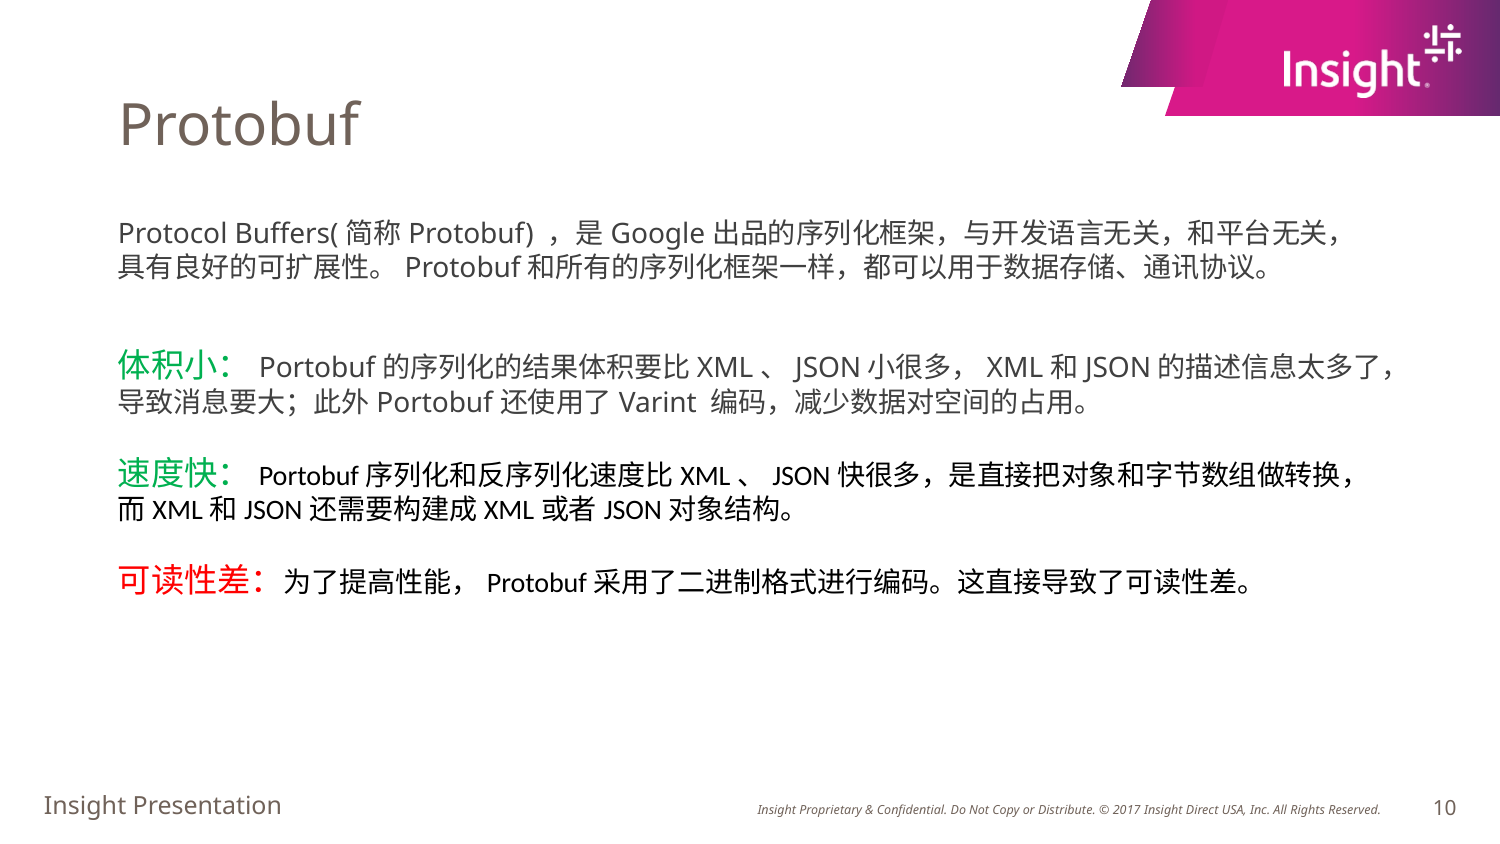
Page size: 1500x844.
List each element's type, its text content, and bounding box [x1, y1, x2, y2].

text_box 体积小：Portobuf的序列化的结果体积要比XML、JSON小很多，XML和JSON的描述信息太多了，导致消息要大；此外Portobuf还使用了Varint 编码，减少数据对空间的占用。 速度快：Portobuf序列化和反序列化速度比XML、JSON快很多，是直接把对象和字节数组做转换，而XML和JSON还需要构建成XML或者JSON对象结构。 可读性差：为了提高性能，Protobuf采用了二进制格式进行编码。这直接导致了可读性差。 [103, 336, 1397, 674]
text_box Protocol Buffers(简称Protobuf) ，是Google出品的序列化框架，与开发语言无关，和平台无关，具有良好的可扩展性。Protobuf和所有的序列化框架一样，都可以用于数据存储、通讯协议。 [103, 207, 1397, 291]
picture [1284, 24, 1462, 98]
title Protobuf [103, 44, 1397, 207]
